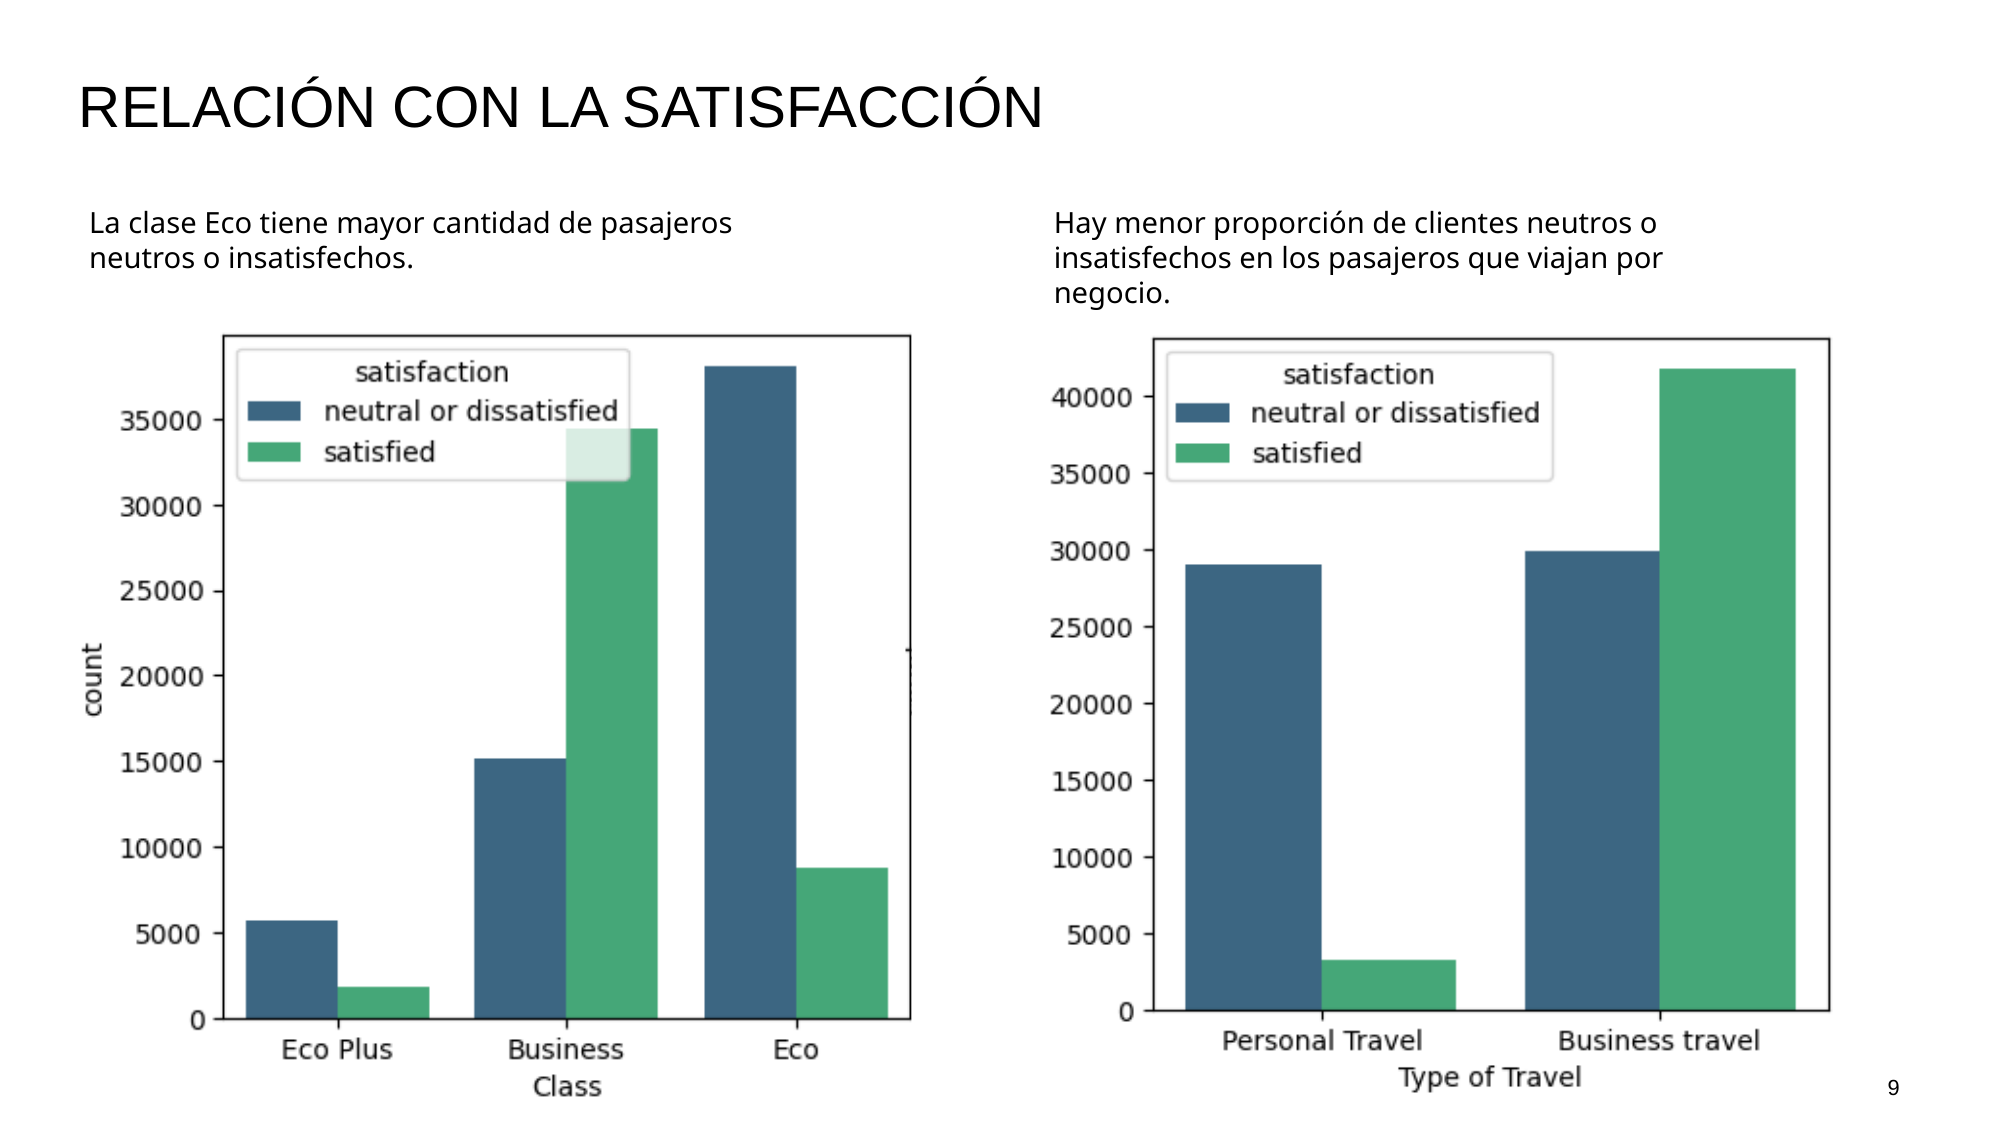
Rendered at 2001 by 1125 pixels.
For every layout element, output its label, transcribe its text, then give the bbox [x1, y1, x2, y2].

text_box RELACIÓN CON LA SATISFACCIÓN [78, 83, 1277, 140]
picture [1038, 324, 1849, 1113]
picture [61, 329, 913, 1122]
text_box ‹#› [1887, 1069, 2000, 1104]
text_box Hay menor proporción de clientes neutros o insatisfechos en los pasajeros que viajan por negocio. [1038, 196, 1794, 254]
text_box La clase Eco tiene mayor cantidad de pasajeros neutros o insatisfechos. [74, 196, 830, 254]
